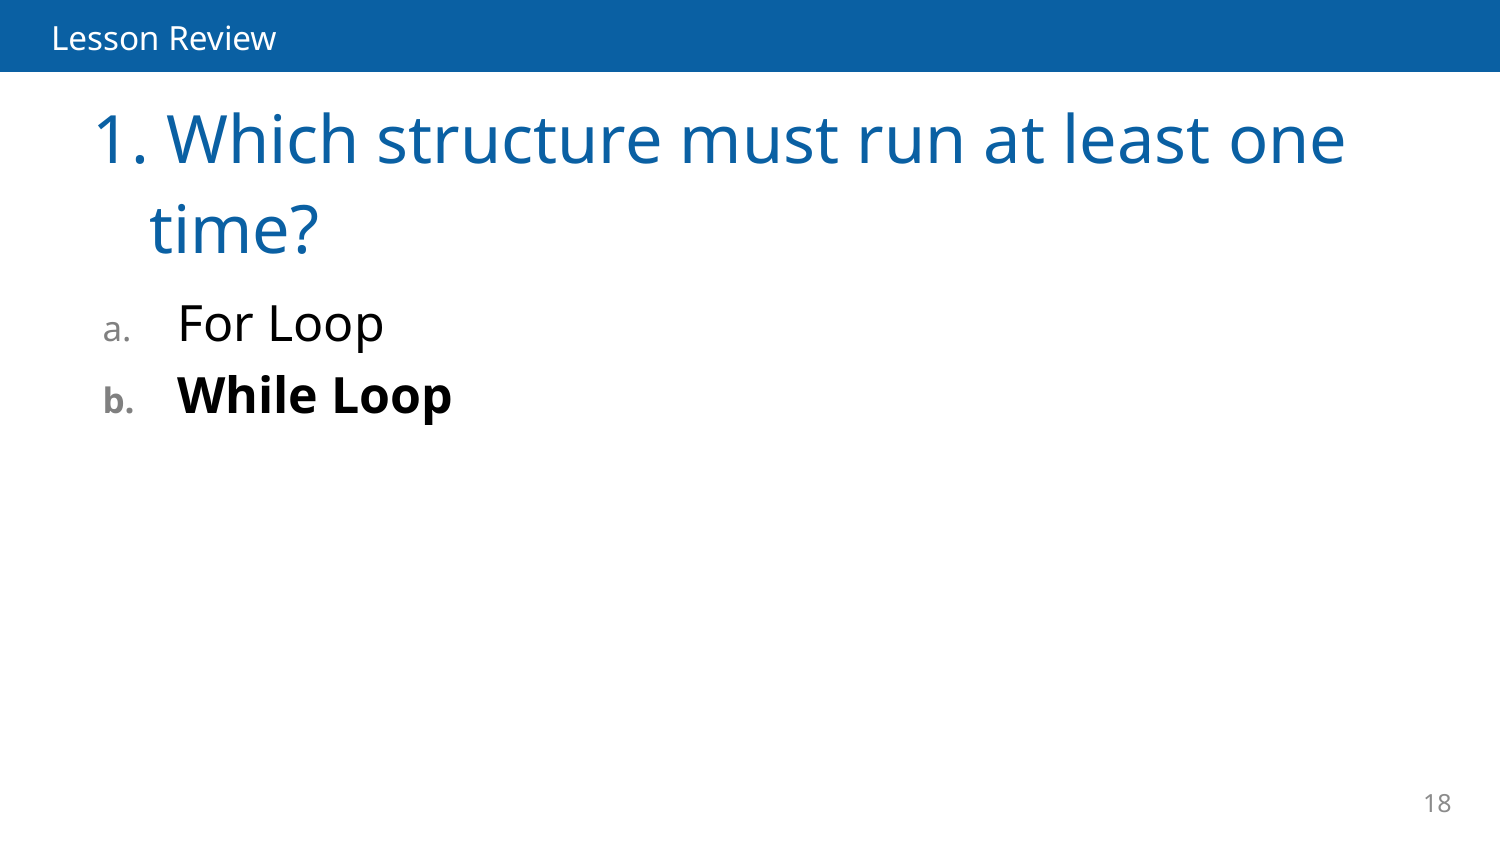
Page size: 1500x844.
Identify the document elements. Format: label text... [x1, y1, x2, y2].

list For Loop While Loop [87, 284, 1363, 760]
slide_number 18 [1400, 782, 1475, 828]
list 1. Which structure must run at least one time? [78, 84, 1366, 282]
list Lesson Review [35, 9, 1113, 63]
